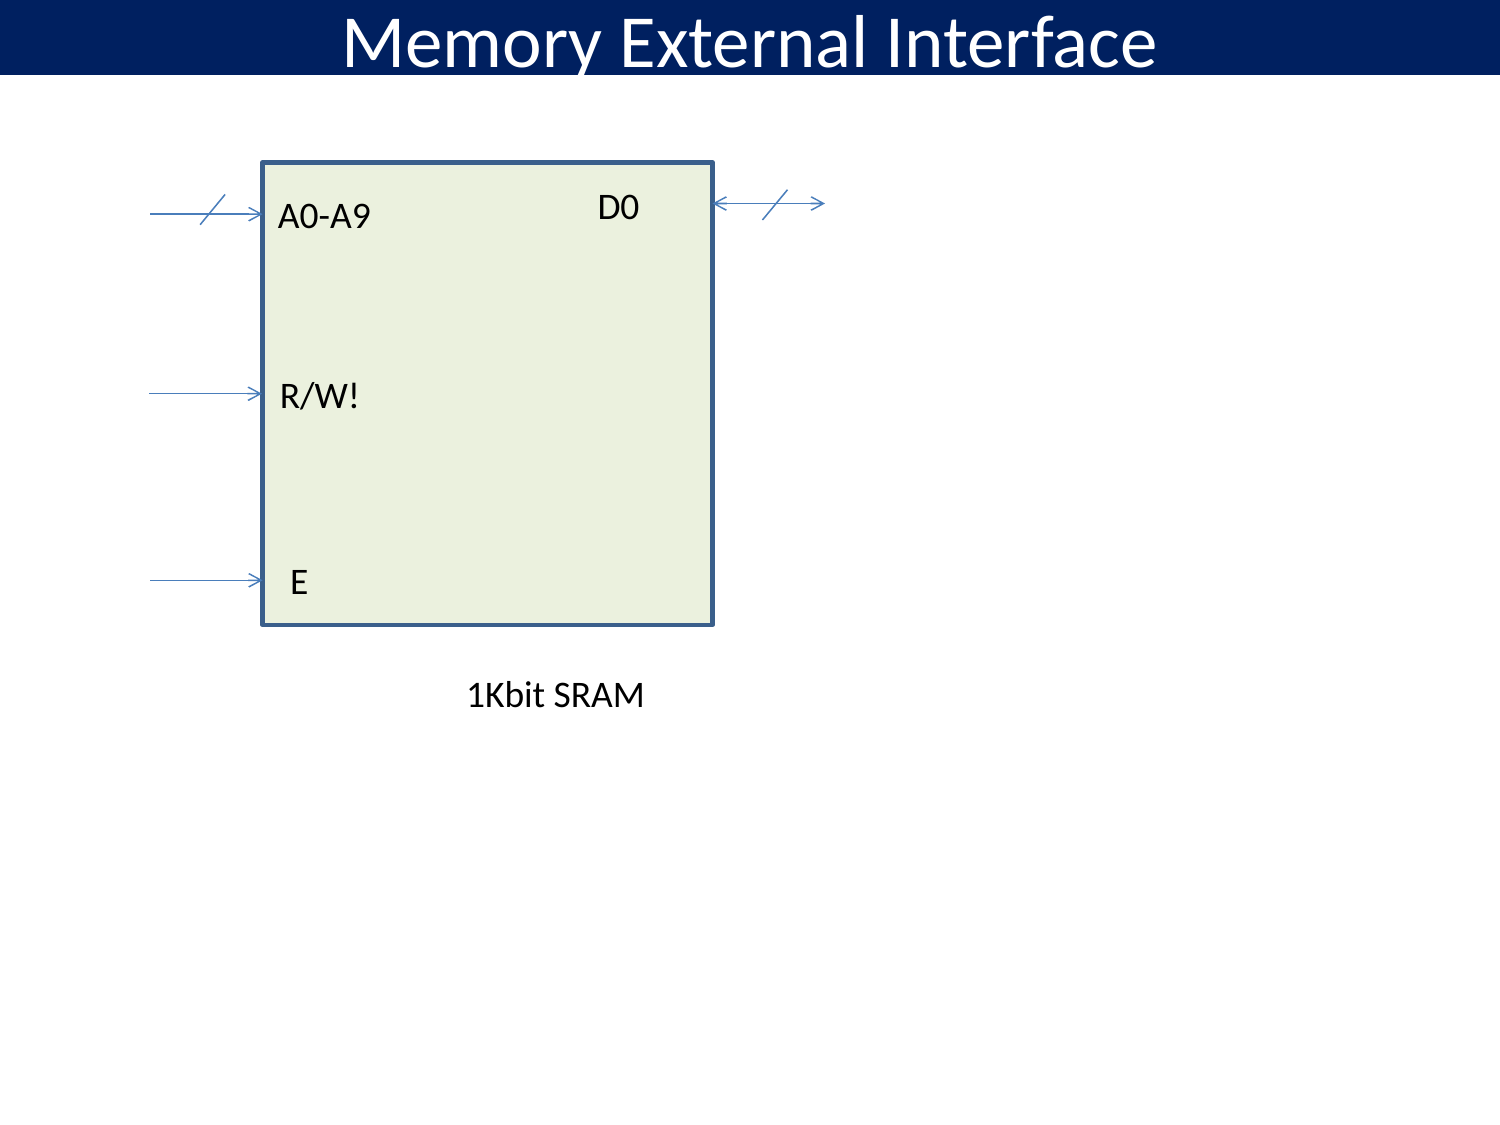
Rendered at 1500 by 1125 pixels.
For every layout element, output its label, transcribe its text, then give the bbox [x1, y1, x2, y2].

text_box A0-A9 [263, 183, 386, 244]
title Memory External Interface [0, 0, 1500, 75]
text_box E [275, 549, 324, 610]
text_box [260, 160, 715, 627]
text_box 1Kbit SRAM [451, 662, 660, 723]
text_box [762, 189, 788, 221]
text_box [199, 194, 226, 225]
text_box R/W! [265, 363, 376, 424]
text_box D0 [582, 174, 655, 235]
